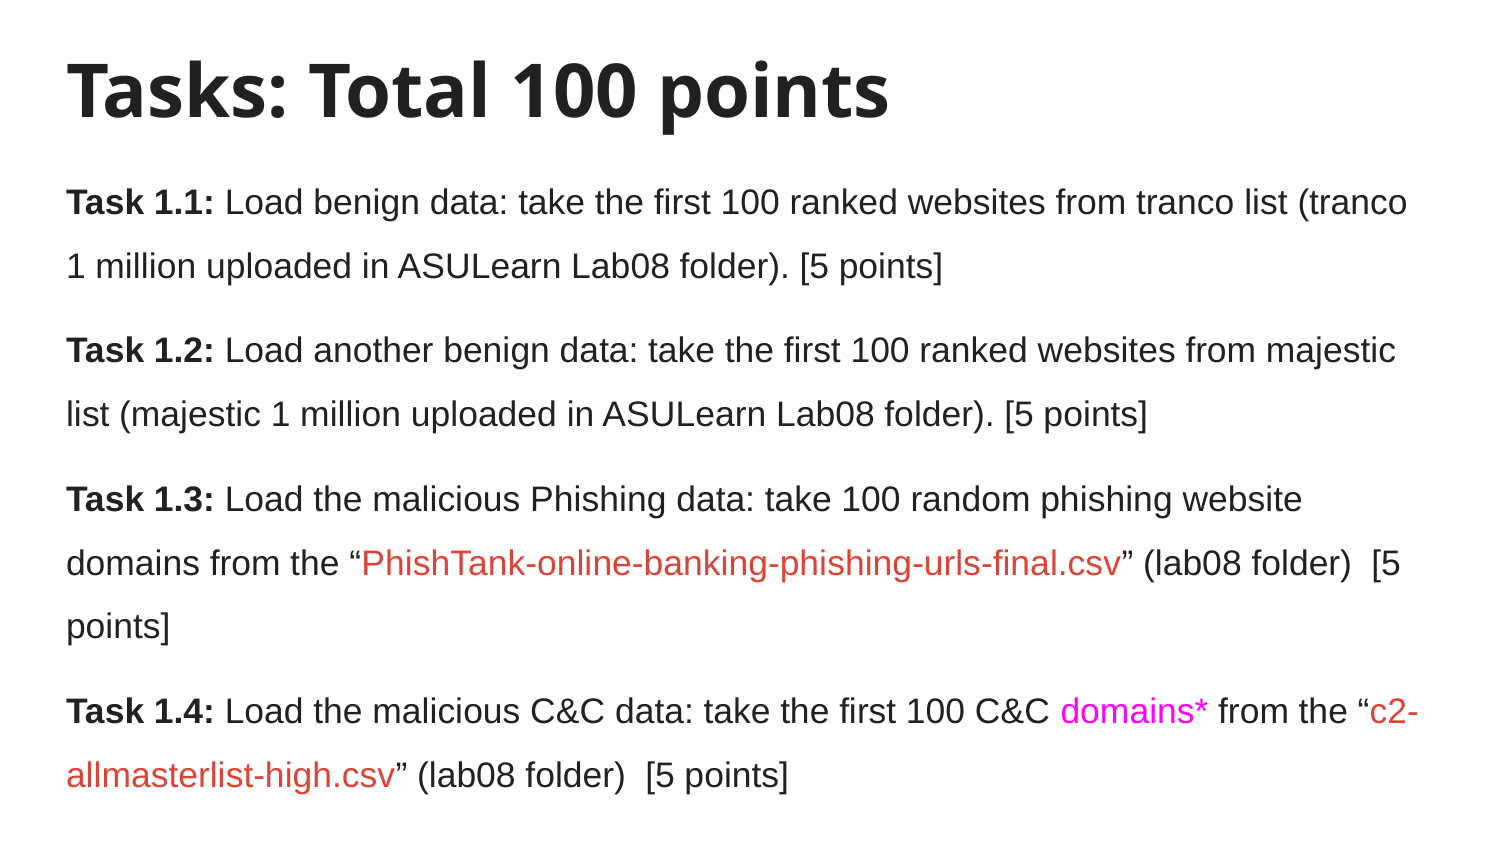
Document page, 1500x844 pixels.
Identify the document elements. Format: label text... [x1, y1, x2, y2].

list Task 1.1: Load benign data: take the first 100 ranked websites from tranco list (tranco 1 million uploaded in ASULearn Lab08 folder). [5 points] Task 1.2: Load another benign data: take the first 100 ranked websites from majestic list (majestic 1 million uploaded in ASULearn Lab08 folder). [5 points] Task 1.3: Load the malicious Phishing data: take 100 random phishing website domains from the “PhishTank-online-banking-phishing-urls-final.csv” (lab08 folder) [5 points] Task 1.4: Load the malicious C&C data: take the first 100 C&C domains* from the “c2-allmasterlist-high.csv” (lab08 folder) [5 points] [51, 142, 1449, 725]
title Tasks: Total 100 points [51, 23, 1449, 142]
